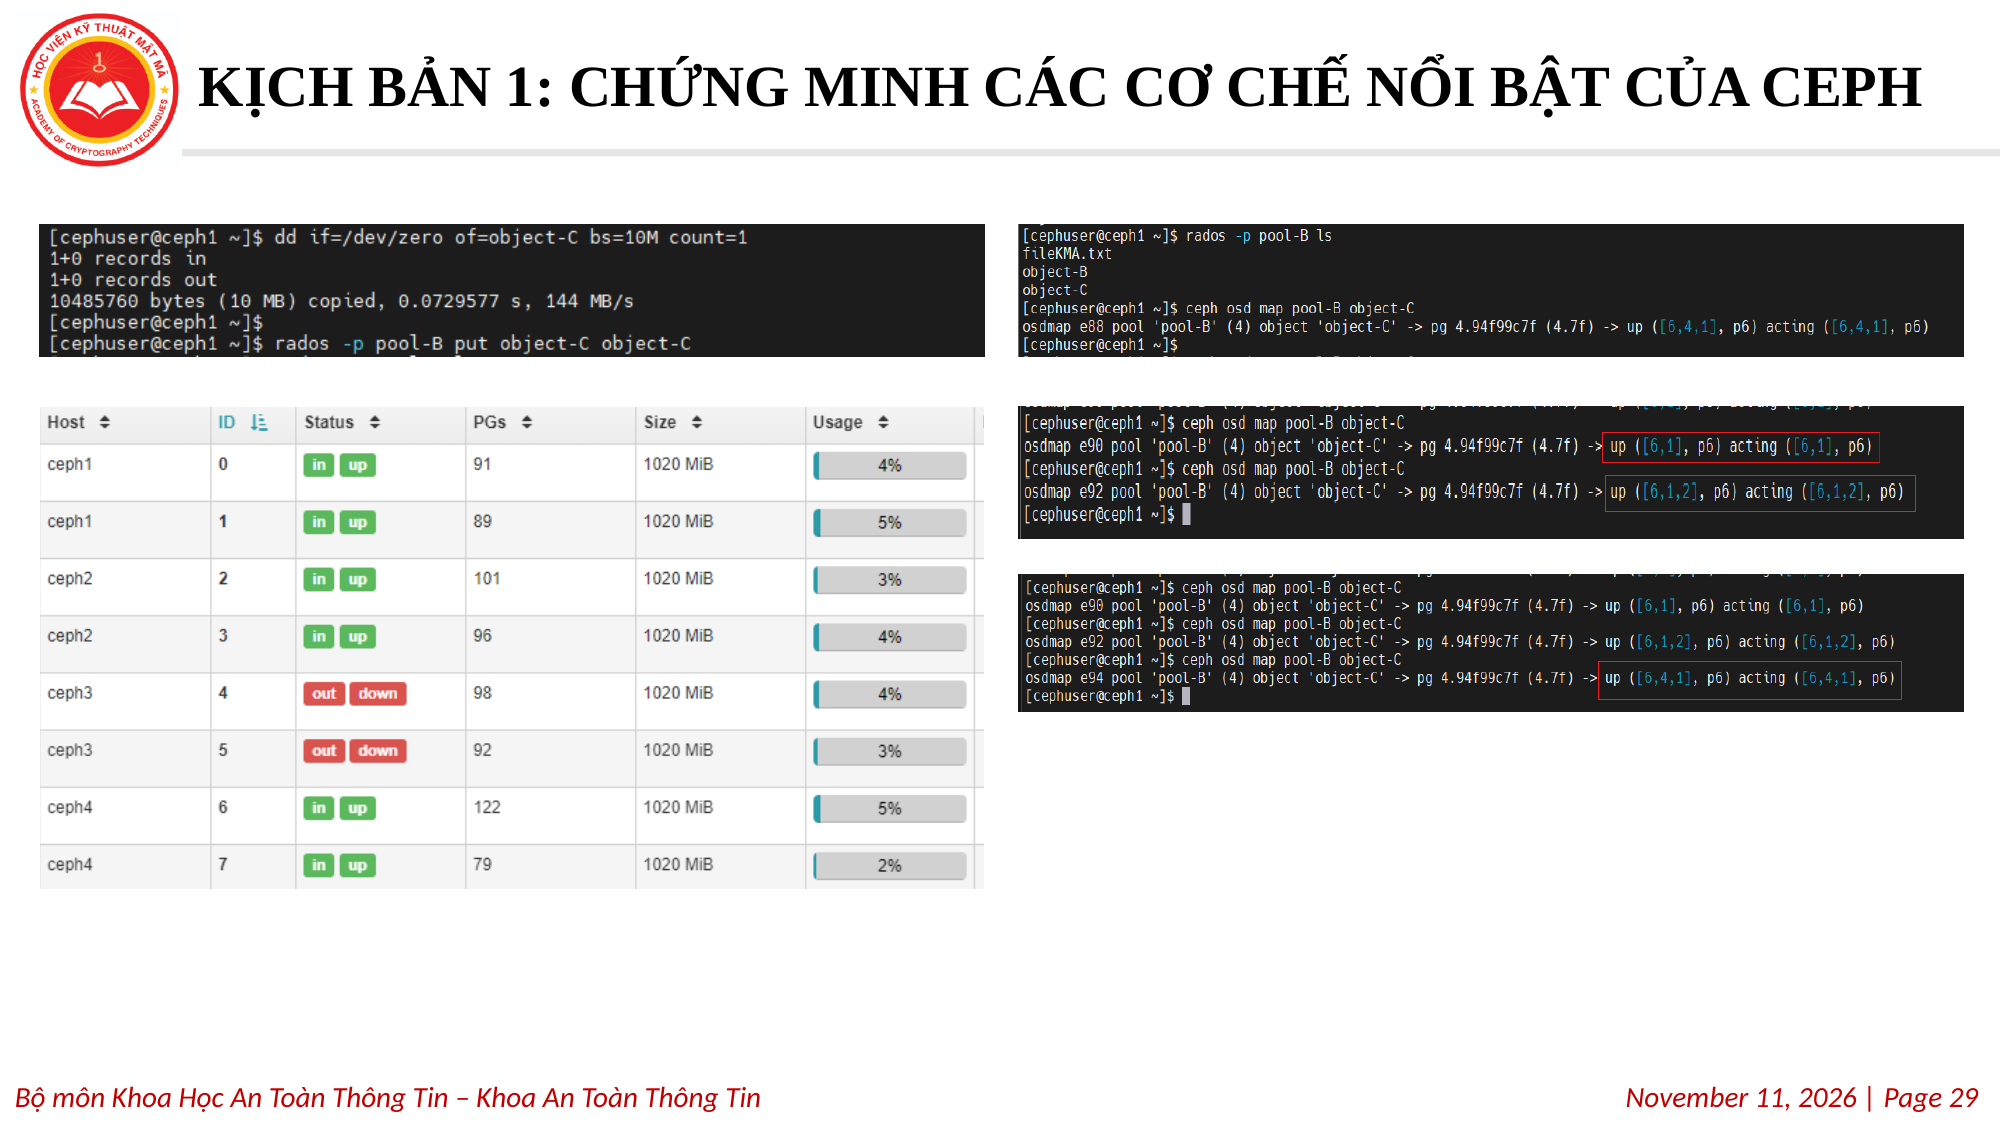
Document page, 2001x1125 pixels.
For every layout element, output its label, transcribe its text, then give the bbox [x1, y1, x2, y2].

title KỊCH BẢN 1: CHỨNG MINH CÁC CƠ CHẾ NỔI BẬT CỦA CEPH [184, 32, 2000, 144]
picture [1018, 406, 1964, 539]
picture [16, 10, 182, 169]
picture [1018, 574, 1964, 712]
picture [39, 224, 985, 357]
picture [1018, 224, 1964, 357]
picture [39, 406, 985, 890]
